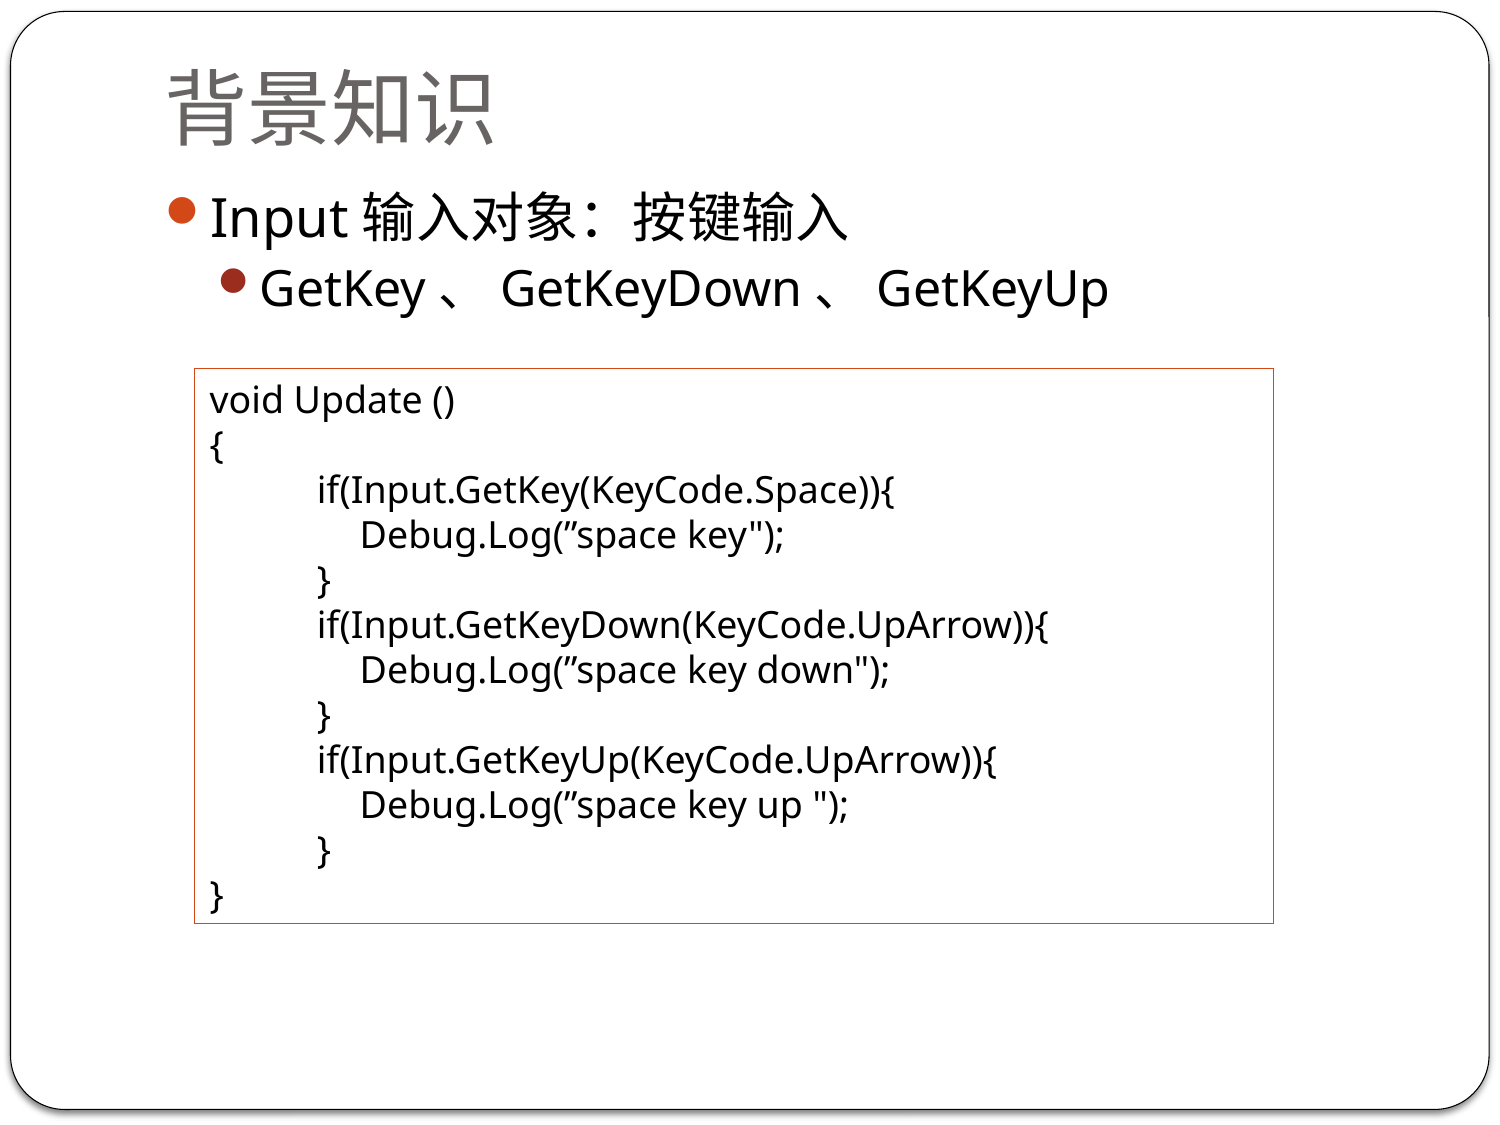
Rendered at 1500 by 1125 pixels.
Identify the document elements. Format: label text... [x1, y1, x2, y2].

text_box void Update () { if(Input.GetKey(KeyCode.Space)){ Debug.Log(”space key"); } if(Input.GetKeyDown(KeyCode.UpArrow)){ Debug.Log(”space key down"); } if(Input.GetKeyUp(KeyCode.UpArrow)){ Debug.Log(”space key up "); } } [194, 368, 1274, 924]
title 背景知识 [150, 0, 1425, 172]
list Input输入对象：按键输入 GetKey、GetKeyDown、GetKeyUp [150, 176, 1425, 364]
